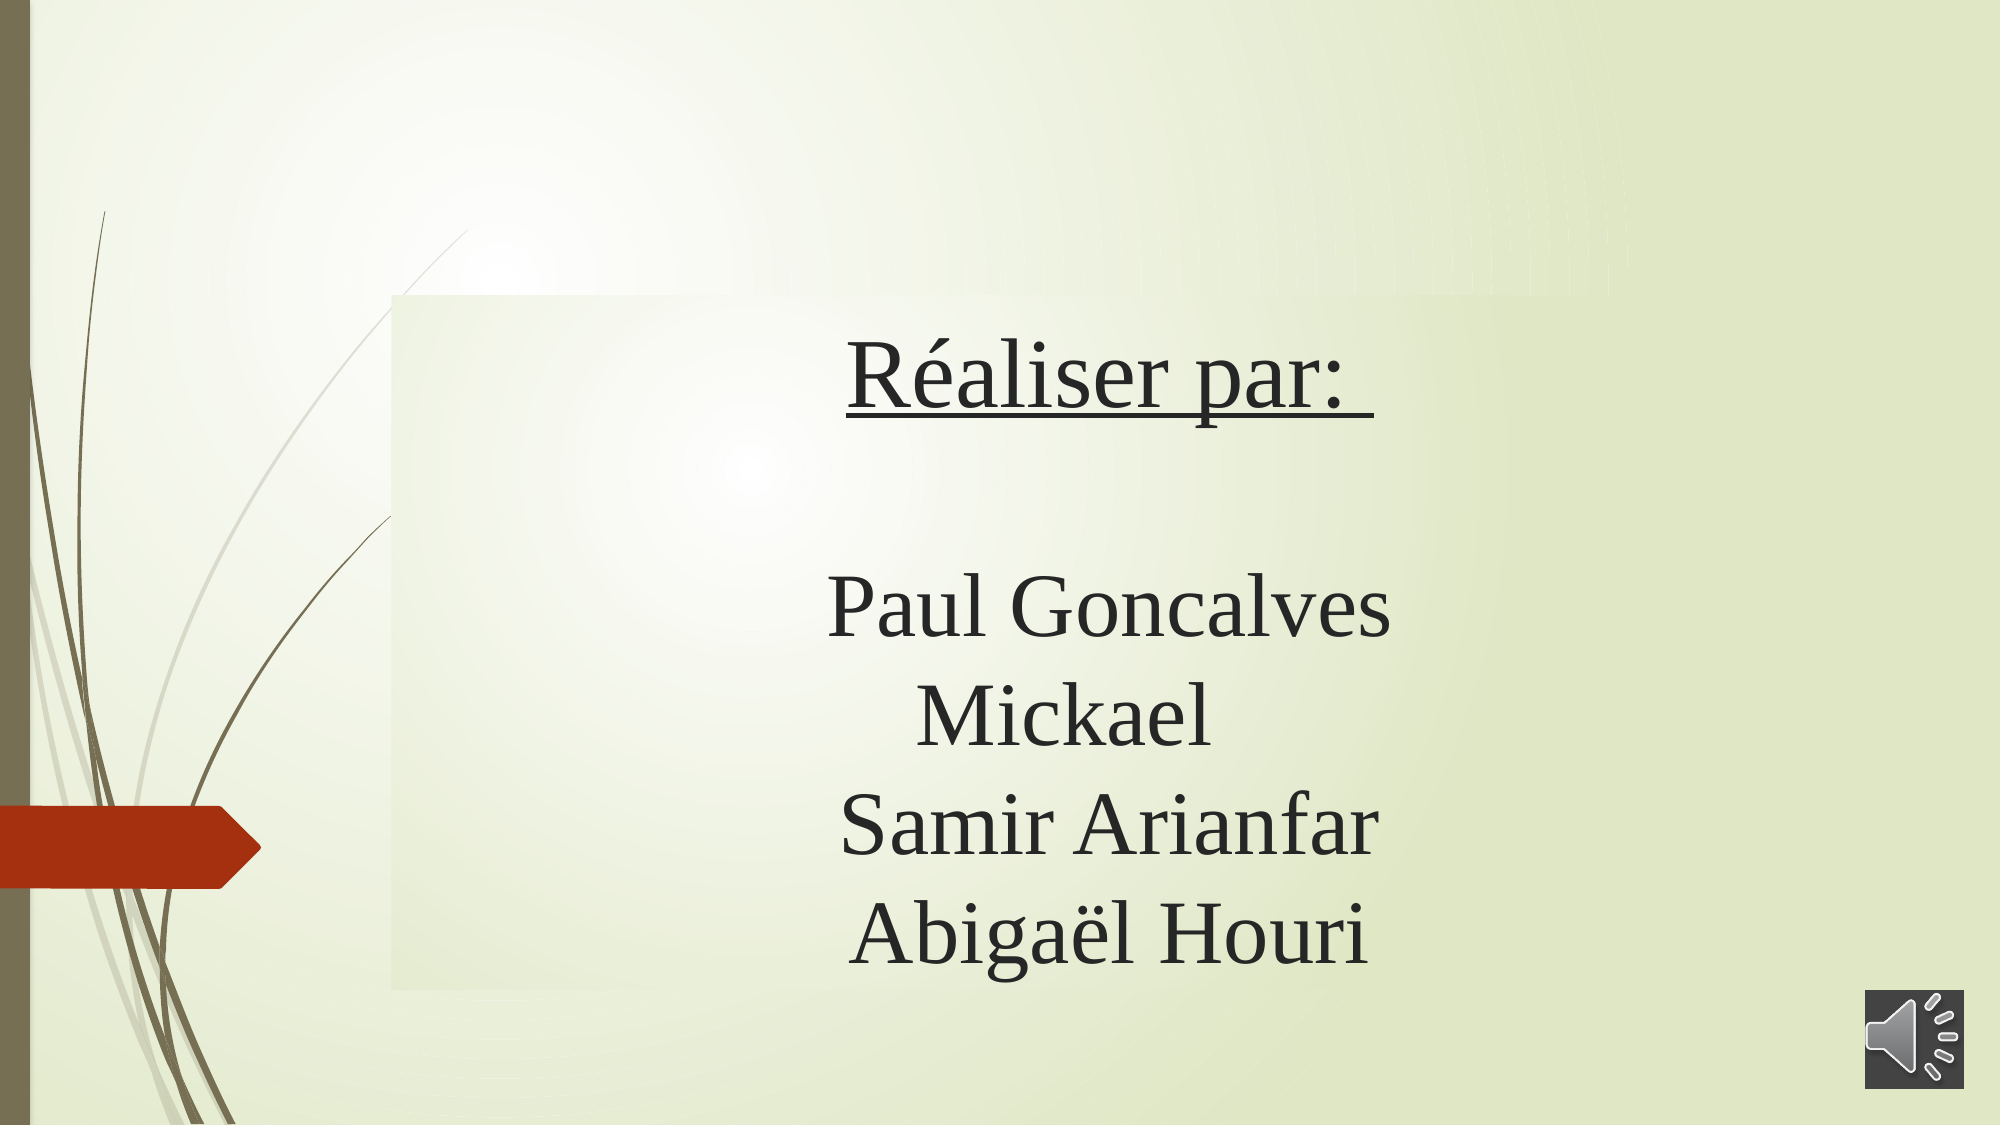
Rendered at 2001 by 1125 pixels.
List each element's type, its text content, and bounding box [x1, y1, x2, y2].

title Réaliser par: Paul Goncalves Mickael Samir Arianfar Abigaël Houri [391, 295, 1828, 990]
picture [1864, 989, 1965, 1090]
